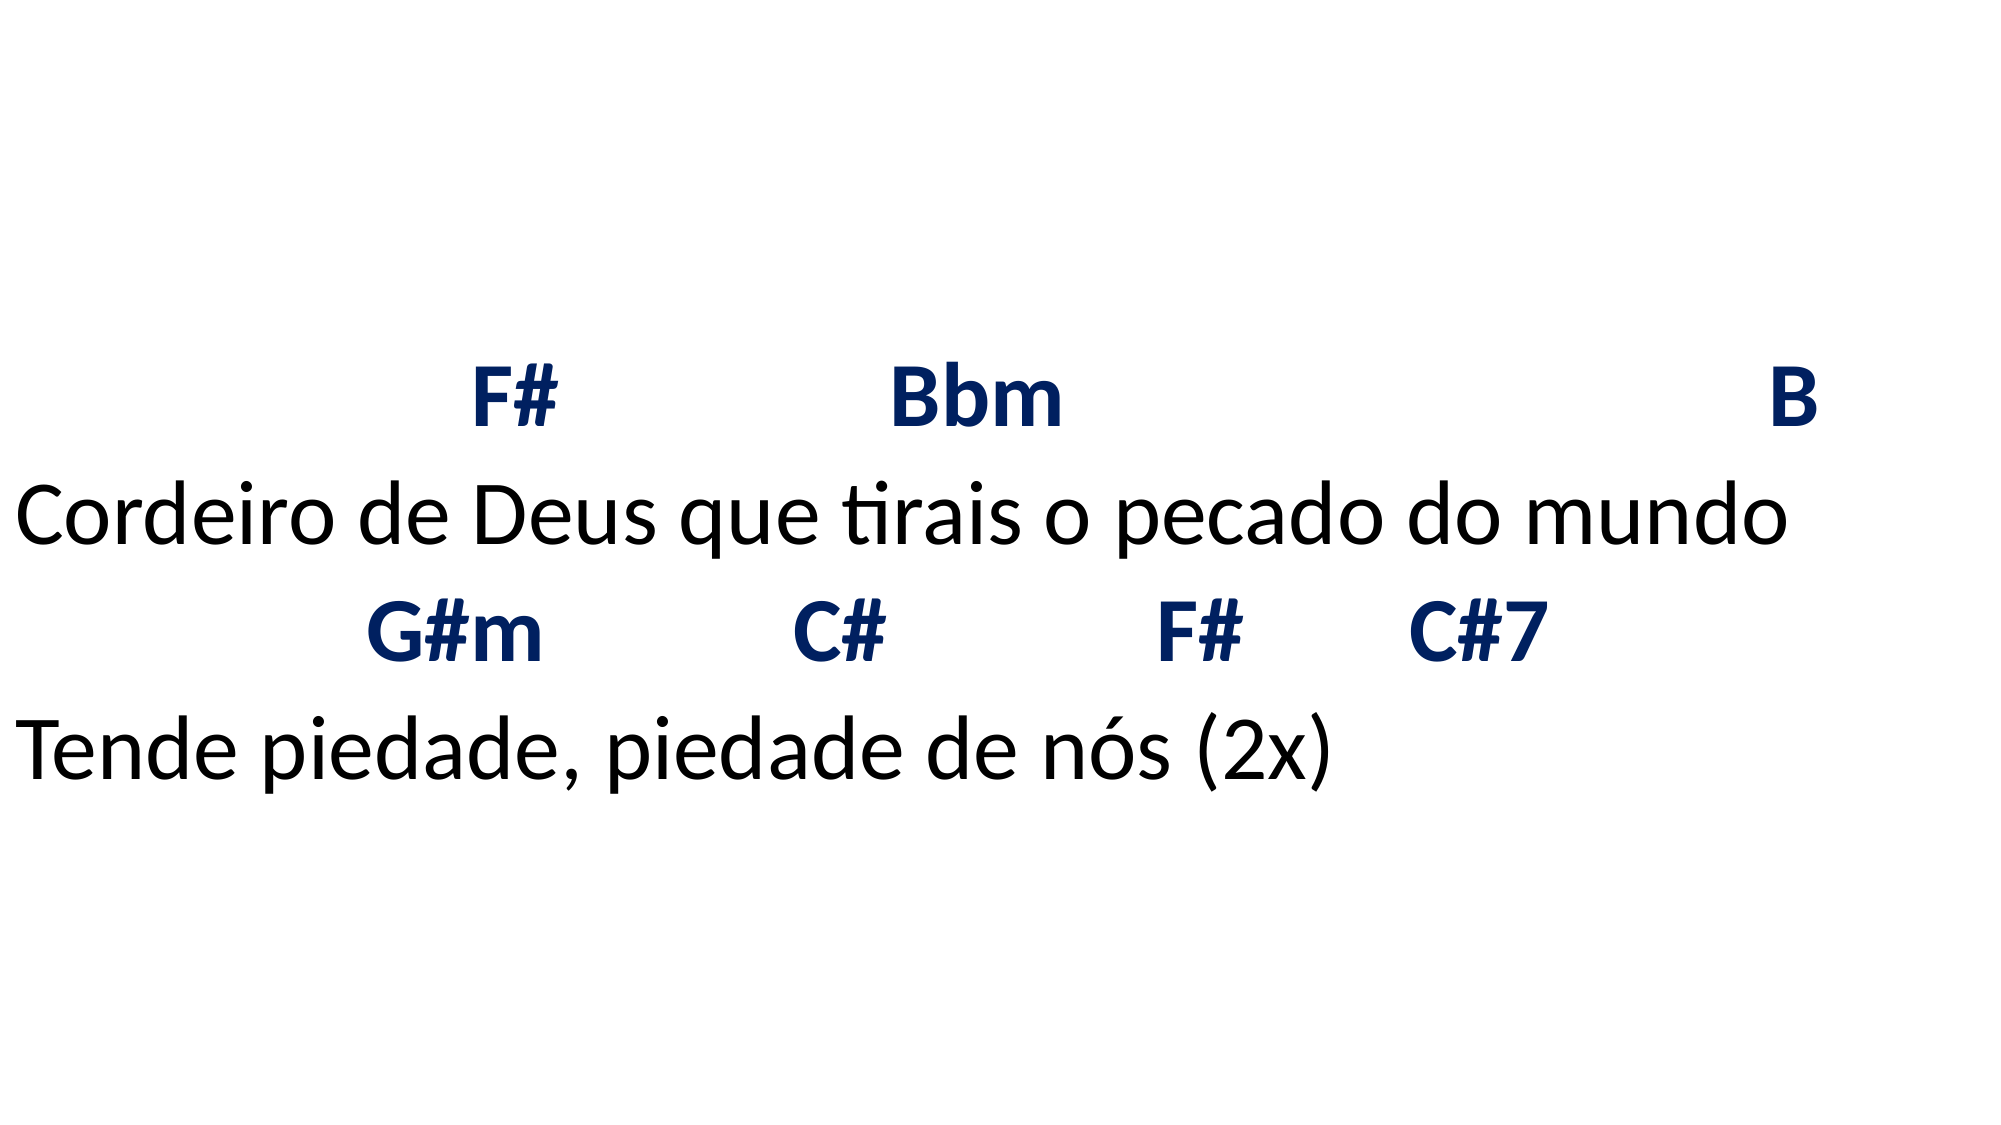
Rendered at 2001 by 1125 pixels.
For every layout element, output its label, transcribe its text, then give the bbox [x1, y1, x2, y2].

title F# Bbm B Cordeiro de Deus que tirais o pecado do mundo G#m C# F# C#7 Tende piedade, piedade de nós (2x) [0, 0, 2000, 1125]
